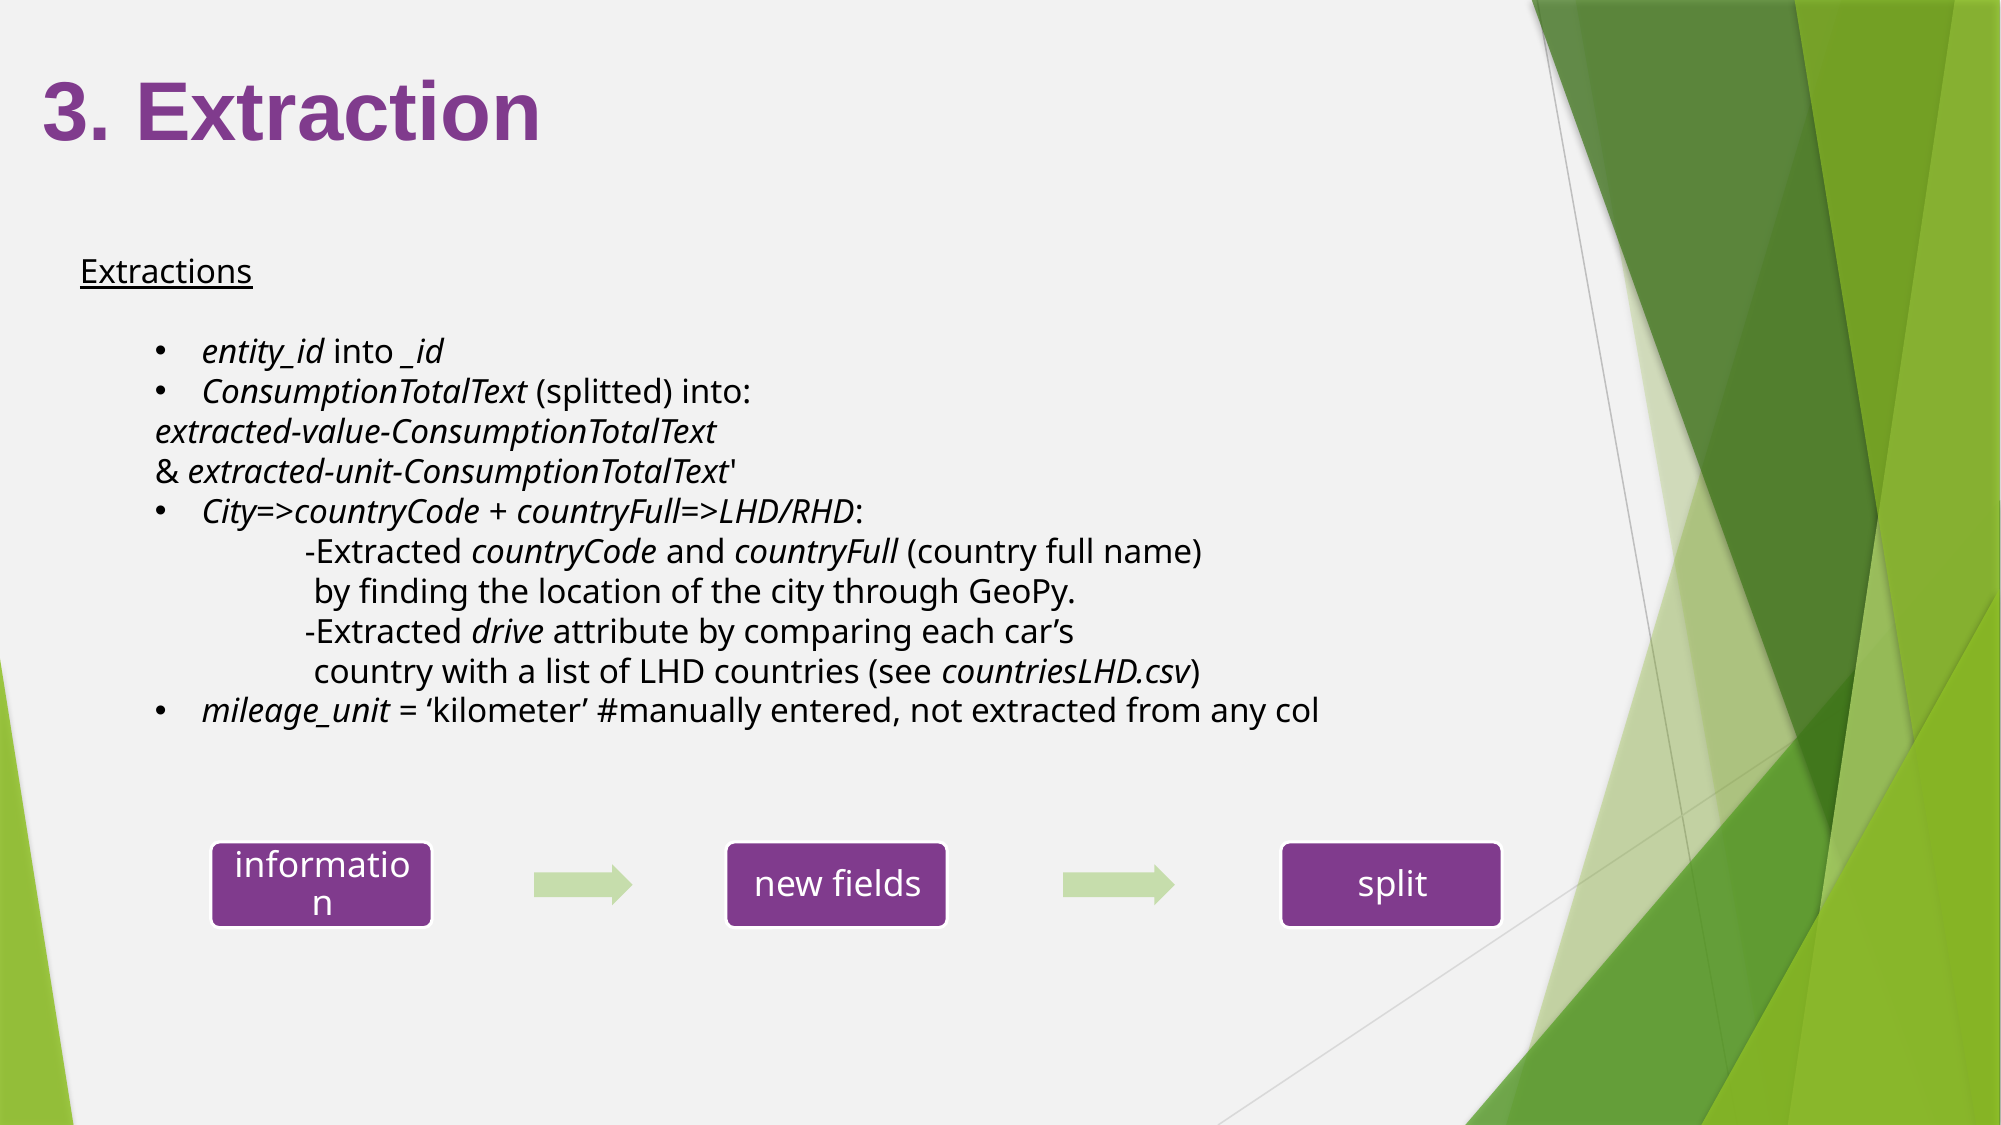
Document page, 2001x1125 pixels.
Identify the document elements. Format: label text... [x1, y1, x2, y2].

text_box 3. Extraction [27, 49, 558, 164]
text_box Extractions entity_id into _id ConsumptionTotalText (splitted) into: extracted-value-ConsumptionTotalText & extracted-unit-ConsumptionTotalText' City=>countryCode + countryFull=>LHD/RHD: -Extracted countryCode and countryFull (country full name) by finding the location of the city through GeoPy. -Extracted drive attribute by comparing each car’s country with a list of LHD countries (see countriesLHD.csv) mileage_unit = ‘kilometer’ #manually entered, not extracted from any col [64, 243, 1337, 857]
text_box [210, 841, 1545, 943]
